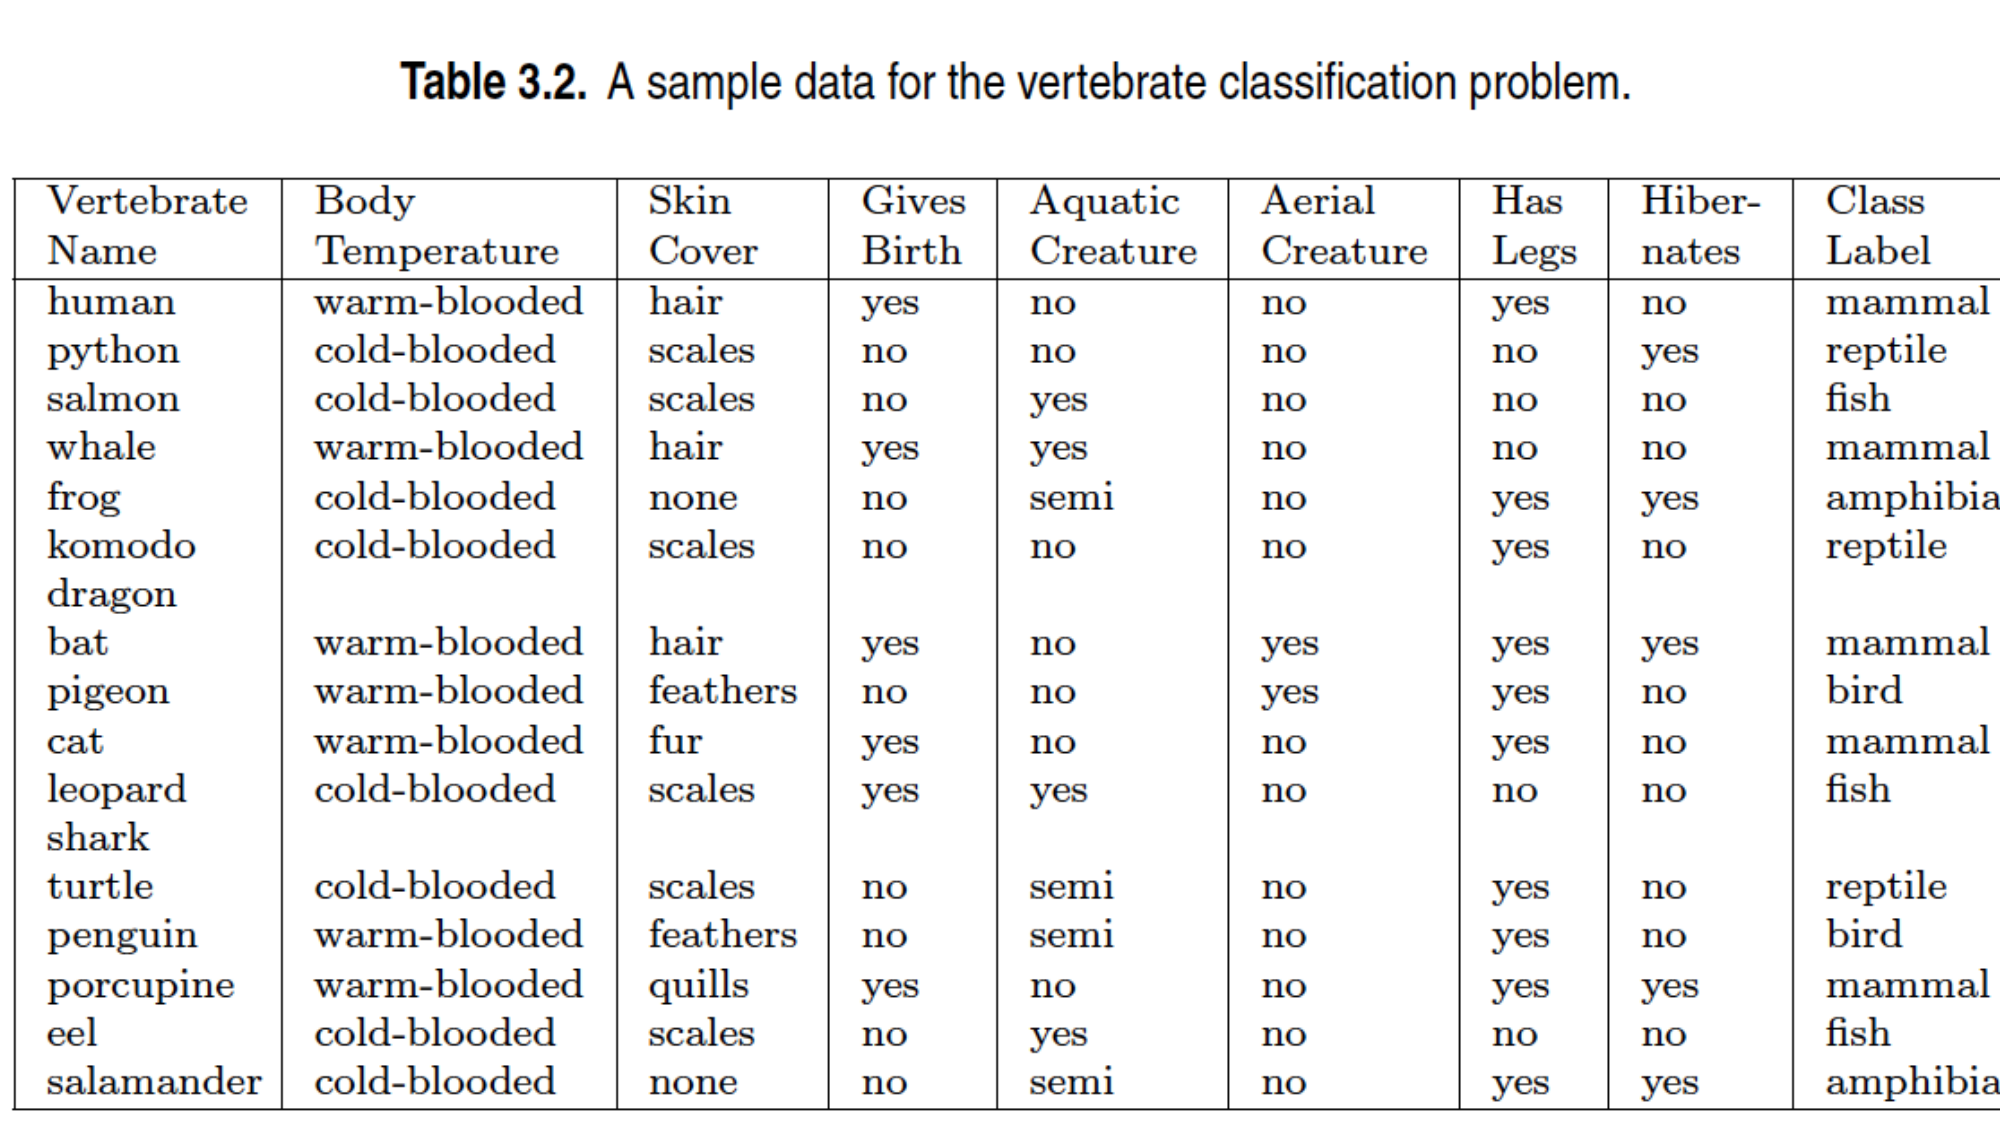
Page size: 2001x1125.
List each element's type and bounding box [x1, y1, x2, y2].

list [0, 0, 2000, 1125]
